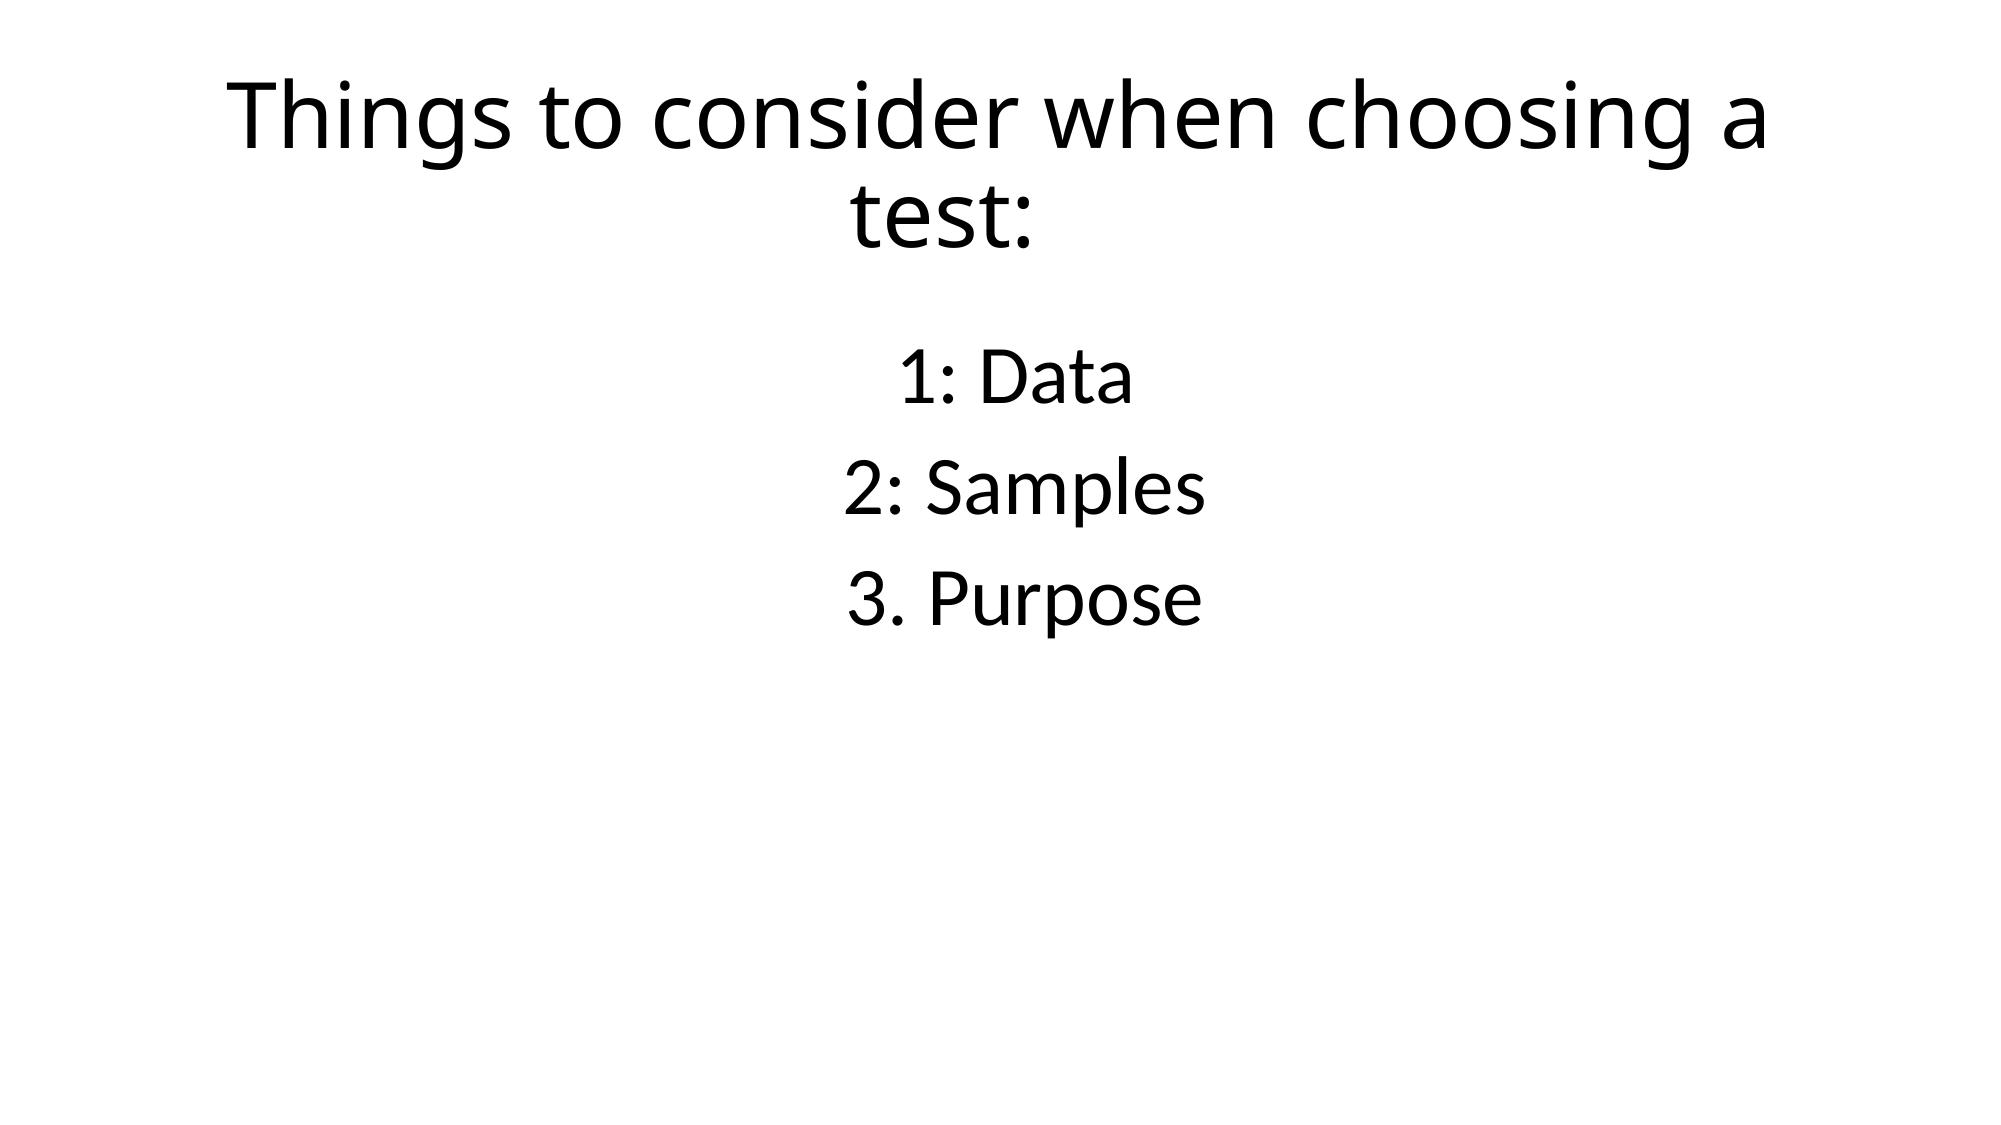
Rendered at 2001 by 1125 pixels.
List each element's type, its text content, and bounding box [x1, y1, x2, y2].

text_box 1: Data 2: Samples 3. Purpose [162, 324, 1888, 1039]
title Things to consider when choosing a test: [137, 59, 1863, 278]
